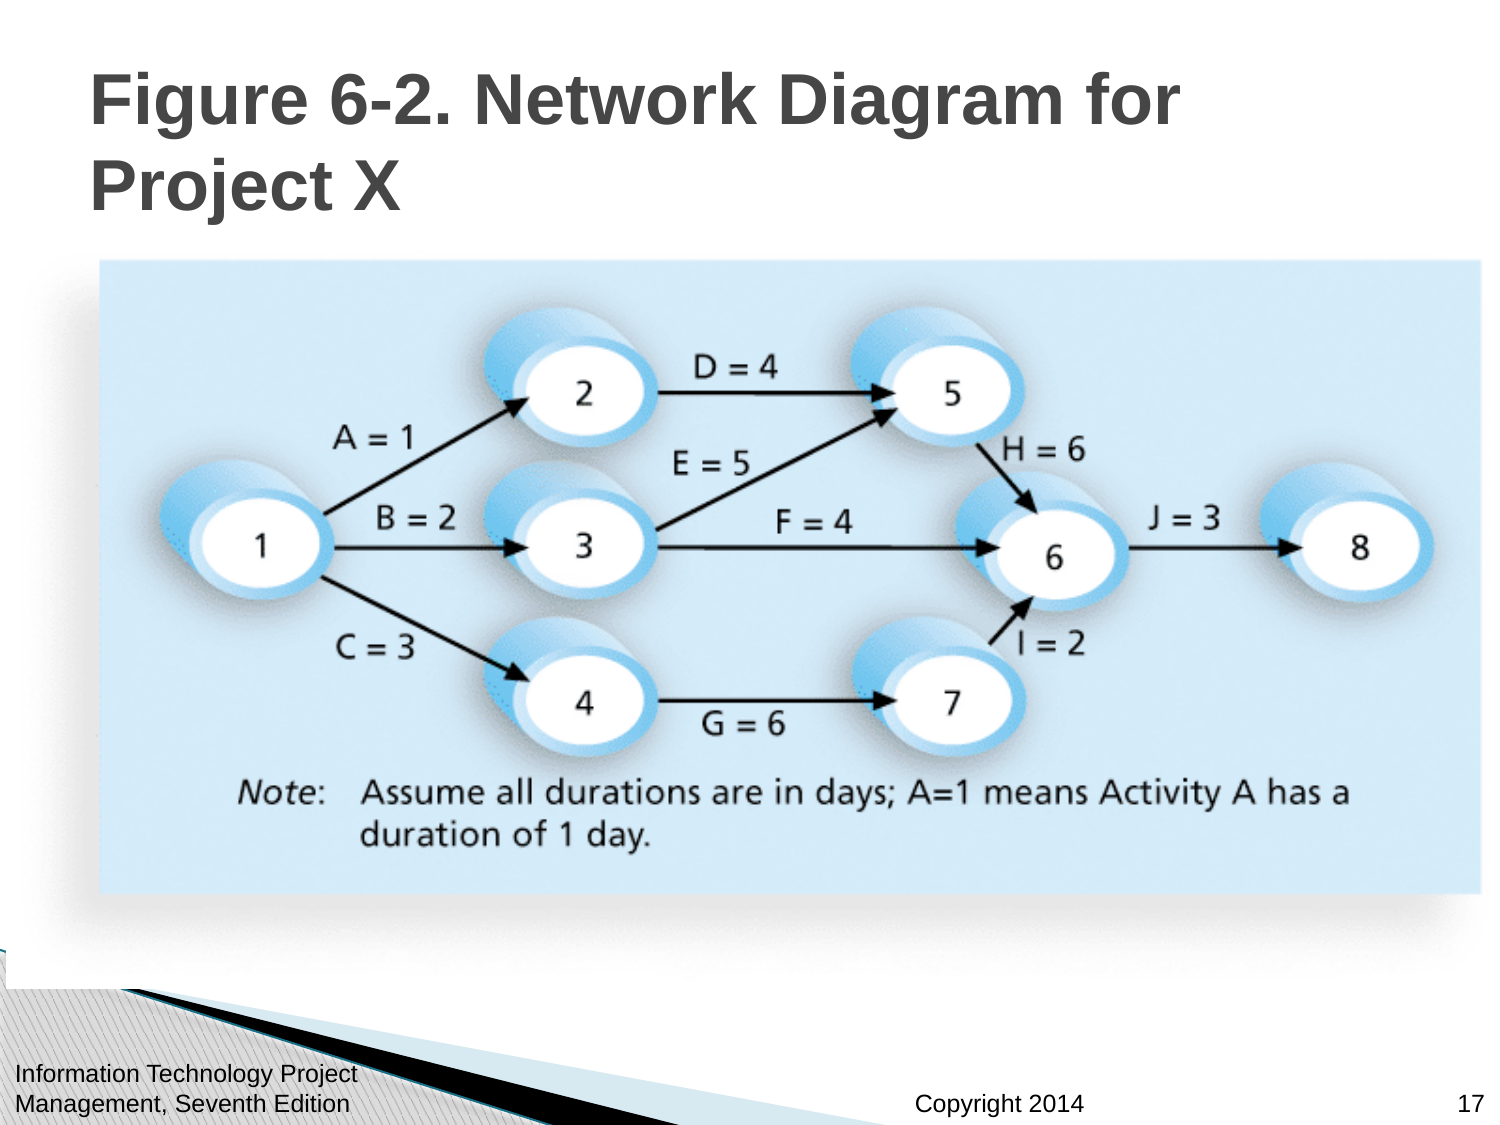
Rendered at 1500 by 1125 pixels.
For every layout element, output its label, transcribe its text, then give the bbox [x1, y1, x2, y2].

title Figure 6-2. Network Diagram for Project X [75, 45, 1425, 233]
slide_number 17 [1408, 1065, 1500, 1125]
picture [6, 237, 1500, 989]
